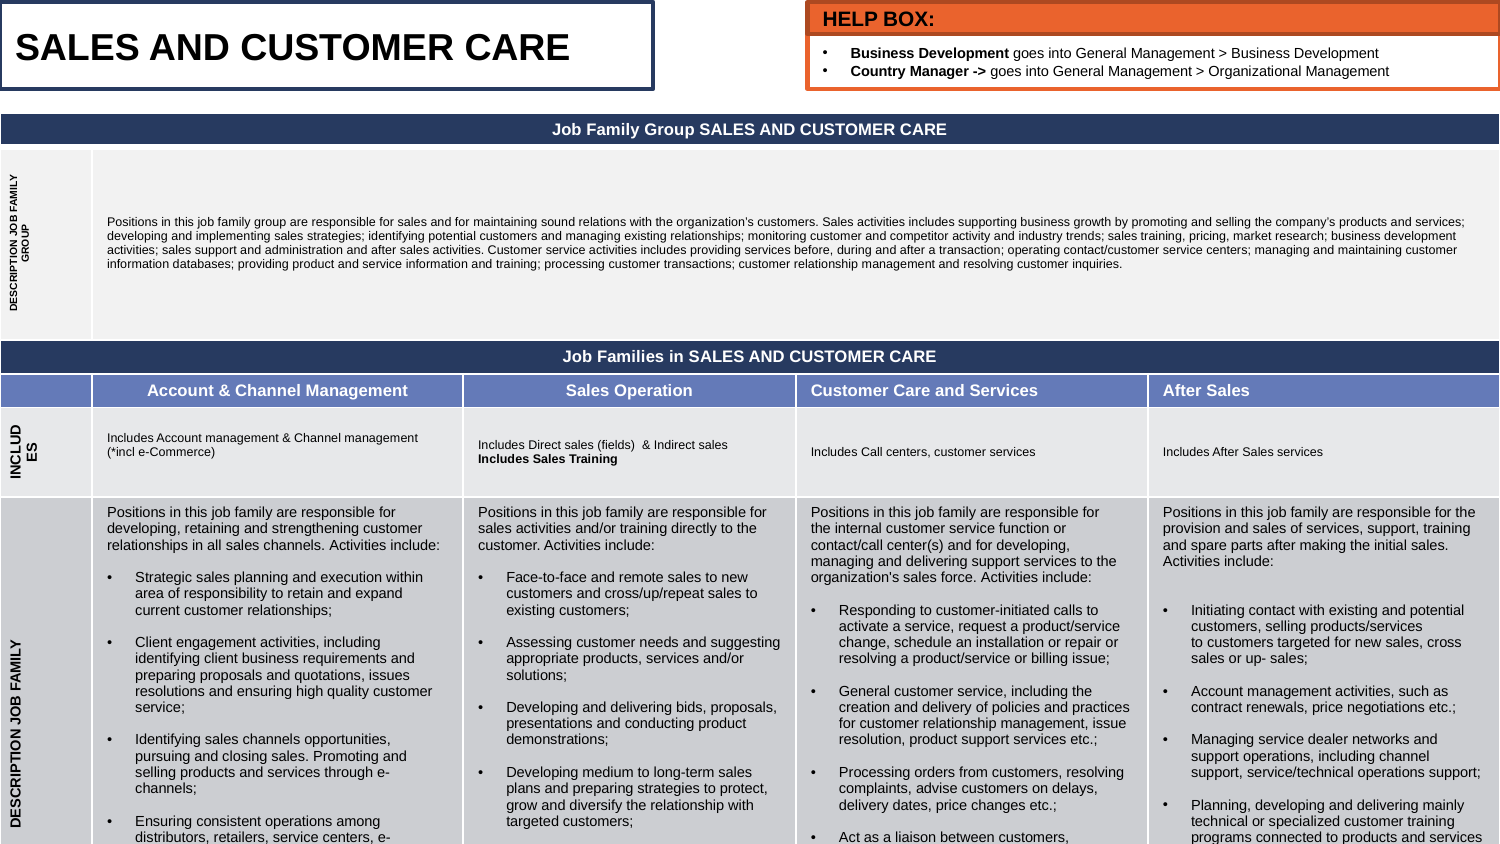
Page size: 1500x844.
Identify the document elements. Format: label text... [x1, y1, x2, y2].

table_cell Positions in this job family group are responsible for sales and for maintaining sound relations with the organization’s customers. Sales activities includes supporting business growth by promoting and selling the company’s products and services; developing and implementing sales strategies; identifying potential customers and managing existing relationships; monitoring customer and competitor activity and industry trends; sales training, pricing, market research; business development activities; sales support and administration and after sales activities. Customer service activities includes providing services before, during and after a transaction; operating contact/customer service centers; managing and maintaining customer information databases; providing product and service information and training; processing customer transactions; customer relationship management and resolving customer inquiries. [93, 150, 1499, 339]
table_cell Positions in this job family are responsible for the internal customer service function or contact/call center(s) and for developing, managing and delivering support services to the organization's sales force. Activities include: Responding to customer-initiated calls to activate a service, request a product/service change, schedule an installation or repair or resolving a product/service or billing issue; General customer service, including the creation and delivery of policies and practices for customer relationship management, issue resolution, product support services etc.; Processing orders from customers, resolving complaints, advise customers on delays, delivery dates, price changes etc.; Act as a liaison between customers, production and distribution departments; Assist sales teams with pre- and post- sales support and with sales reporting. [797, 498, 1147, 844]
table_cell INCLUDES [1, 408, 91, 496]
table_cell DESCRIPTION JOB FAMILY [1, 498, 91, 844]
table_cell [1, 375, 91, 407]
text_box [15, 17, 1442, 112]
table_cell Positions in this job family are responsible for the provision and sales of services, support, training and spare parts after making the initial sales. Activities include: Initiating contact with existing and potential customers, selling products/services to customers targeted for new sales, cross sales or up- sales; Account management activities, such as contract renewals, price negotiations etc.; Managing service dealer networks and support operations, including channel support, service/technical operations support; Planning, developing and delivering mainly technical or specialized customer training programs connected to products and services to enhance customer experience and customer retention. [1149, 498, 1499, 844]
table_cell Account & Channel Management [93, 375, 462, 407]
text_box SALES AND CUSTOMER CARE [0, 0, 655, 91]
table_cell DESCRIPTION JOB FAMILY GROUP [1, 150, 91, 339]
table_cell Includes Account management & Channel management (*incl e-Commerce) [93, 408, 462, 496]
text_box Business Development goes into General Management > Business Development Country Manager -> goes into General Management > Organizational Management [805, 36, 1500, 91]
table_cell Includes Call centers, customer services [797, 408, 1147, 496]
table_cell Includes Direct sales (fields) & Indirect sales Includes Sales Training [464, 408, 795, 496]
table_header Job Family Group SALES AND CUSTOMER CARE [1, 114, 1499, 144]
table_cell Sales Operation [464, 375, 795, 407]
table_cell Customer Care and Services [797, 375, 1147, 407]
text_box HELP BOX: [805, 0, 1500, 36]
table_cell Job Families in SALES AND CUSTOMER CARE [1, 341, 1499, 373]
table_cell Includes After Sales services [1149, 408, 1499, 496]
table_cell Positions in this job family are responsible for sales activities and/or training directly to the customer. Activities include: Face-to-face and remote sales to new customers and cross/up/repeat sales to existing customers; Assessing customer needs and suggesting appropriate products, services and/or solutions; Developing and delivering bids, proposals, presentations and conducting product demonstrations; Developing medium to long-term sales plans and preparing strategies to protect, grow and diversify the relationship with targeted customers; Planning, developing and delivering mainly technical or specialized customer training programs connected to products and services to enhance customer experience and customer retention. [464, 498, 795, 844]
table_cell After Sales [1149, 375, 1499, 407]
table_cell Positions in this job family are responsible for developing, retaining and strengthening customer relationships in all sales channels. Activities include: Strategic sales planning and execution within area of responsibility to retain and expand current customer relationships; Client engagement activities, including identifying client business requirements and preparing proposals and quotations, issues resolutions and ensuring high quality customer service; Identifying sales channels opportunities, pursuing and closing sales. Promoting and selling products and services through e-channels; Ensuring consistent operations among distributors, retailers, service centers, e-channels etc. with overall policies and goals. Pricing research and strategy, including market cost/pricing, competitor analysis etc. [93, 498, 462, 844]
